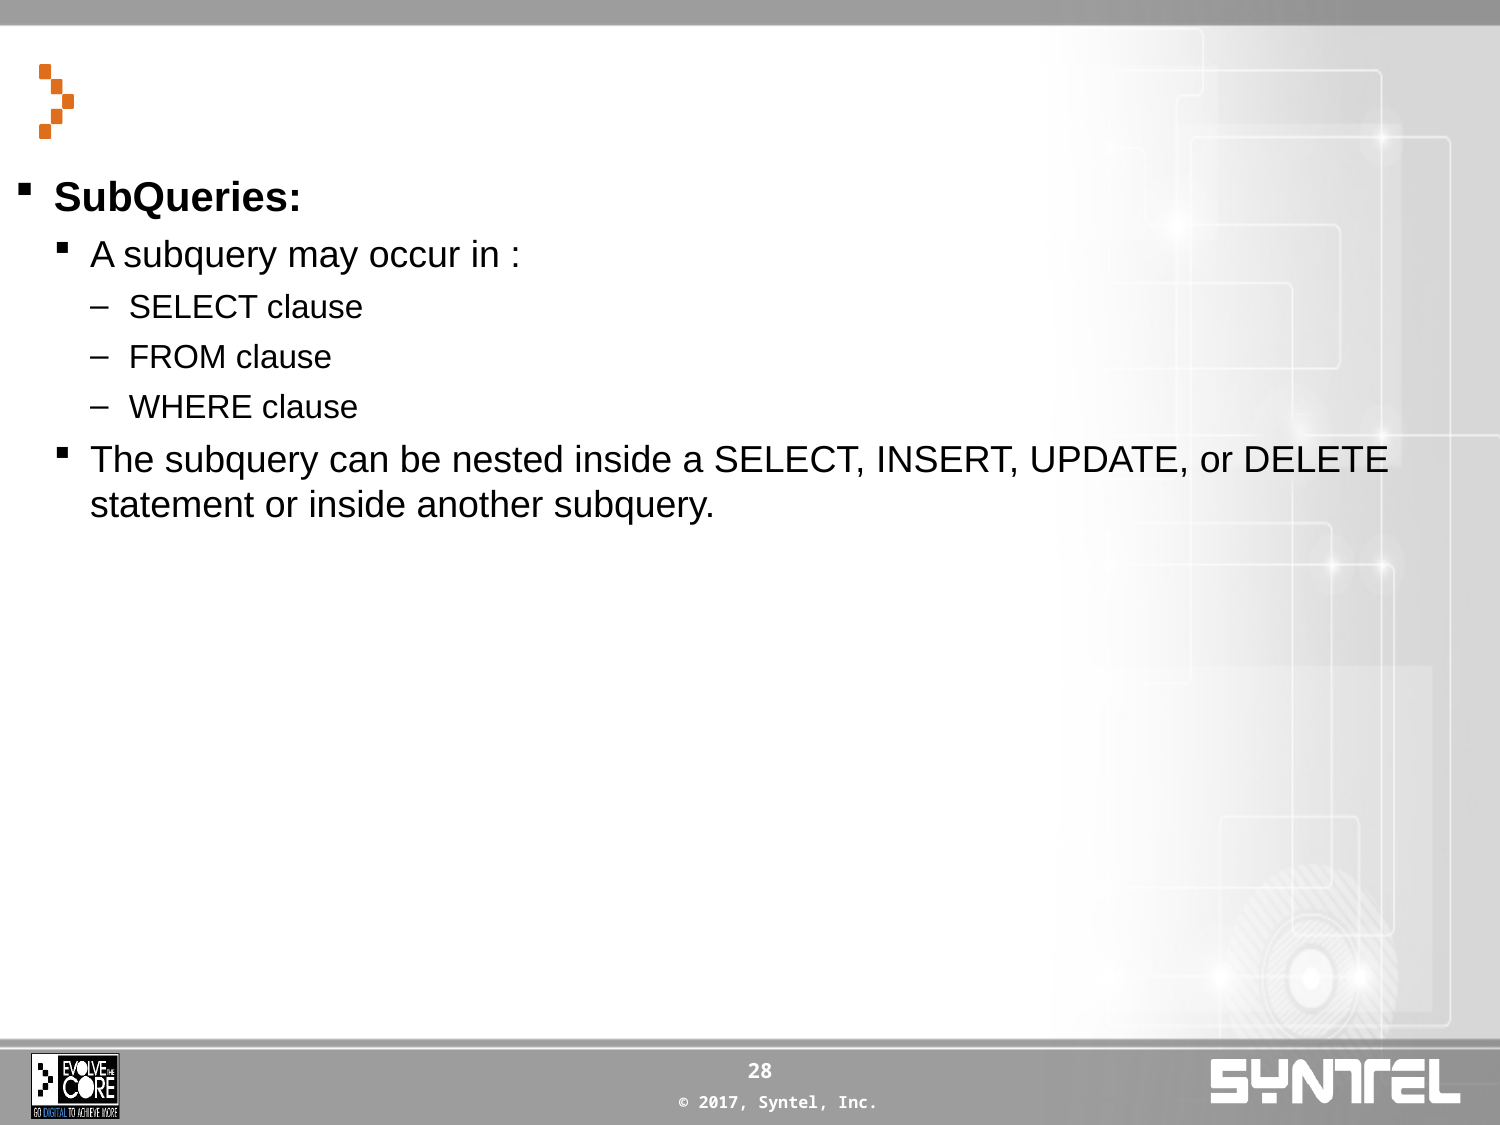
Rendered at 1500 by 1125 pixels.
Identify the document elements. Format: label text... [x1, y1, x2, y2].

list SubQueries: A subquery may occur in : SELECT clause FROM clause WHERE clause The subquery can be nested inside a SELECT, INSERT, UPDATE, or DELETE statement or inside another subquery. [0, 162, 1421, 1050]
picture [0, 0, 1500, 1125]
